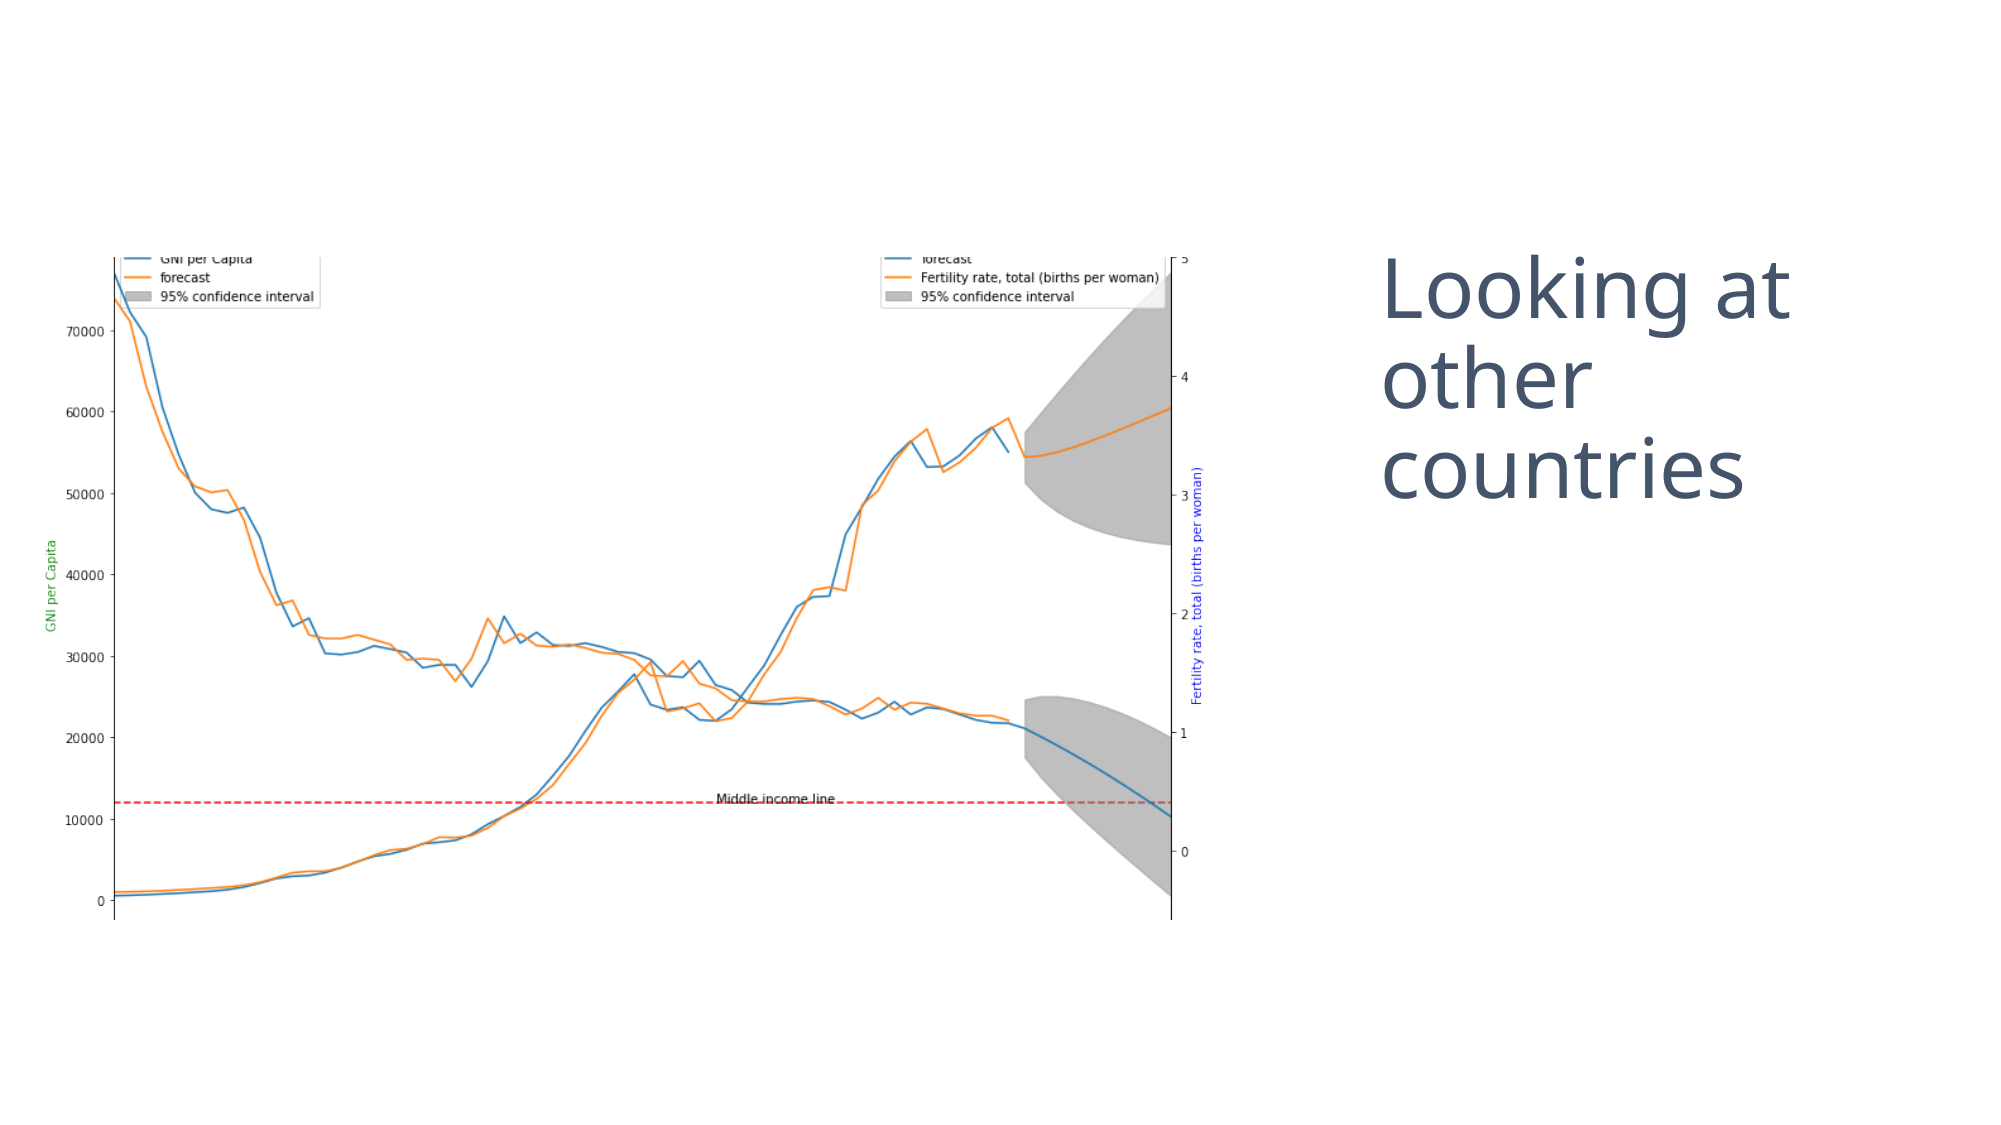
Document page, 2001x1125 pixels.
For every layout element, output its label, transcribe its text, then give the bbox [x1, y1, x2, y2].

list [38, 257, 1214, 920]
title Looking at other countries [1365, 183, 1925, 624]
